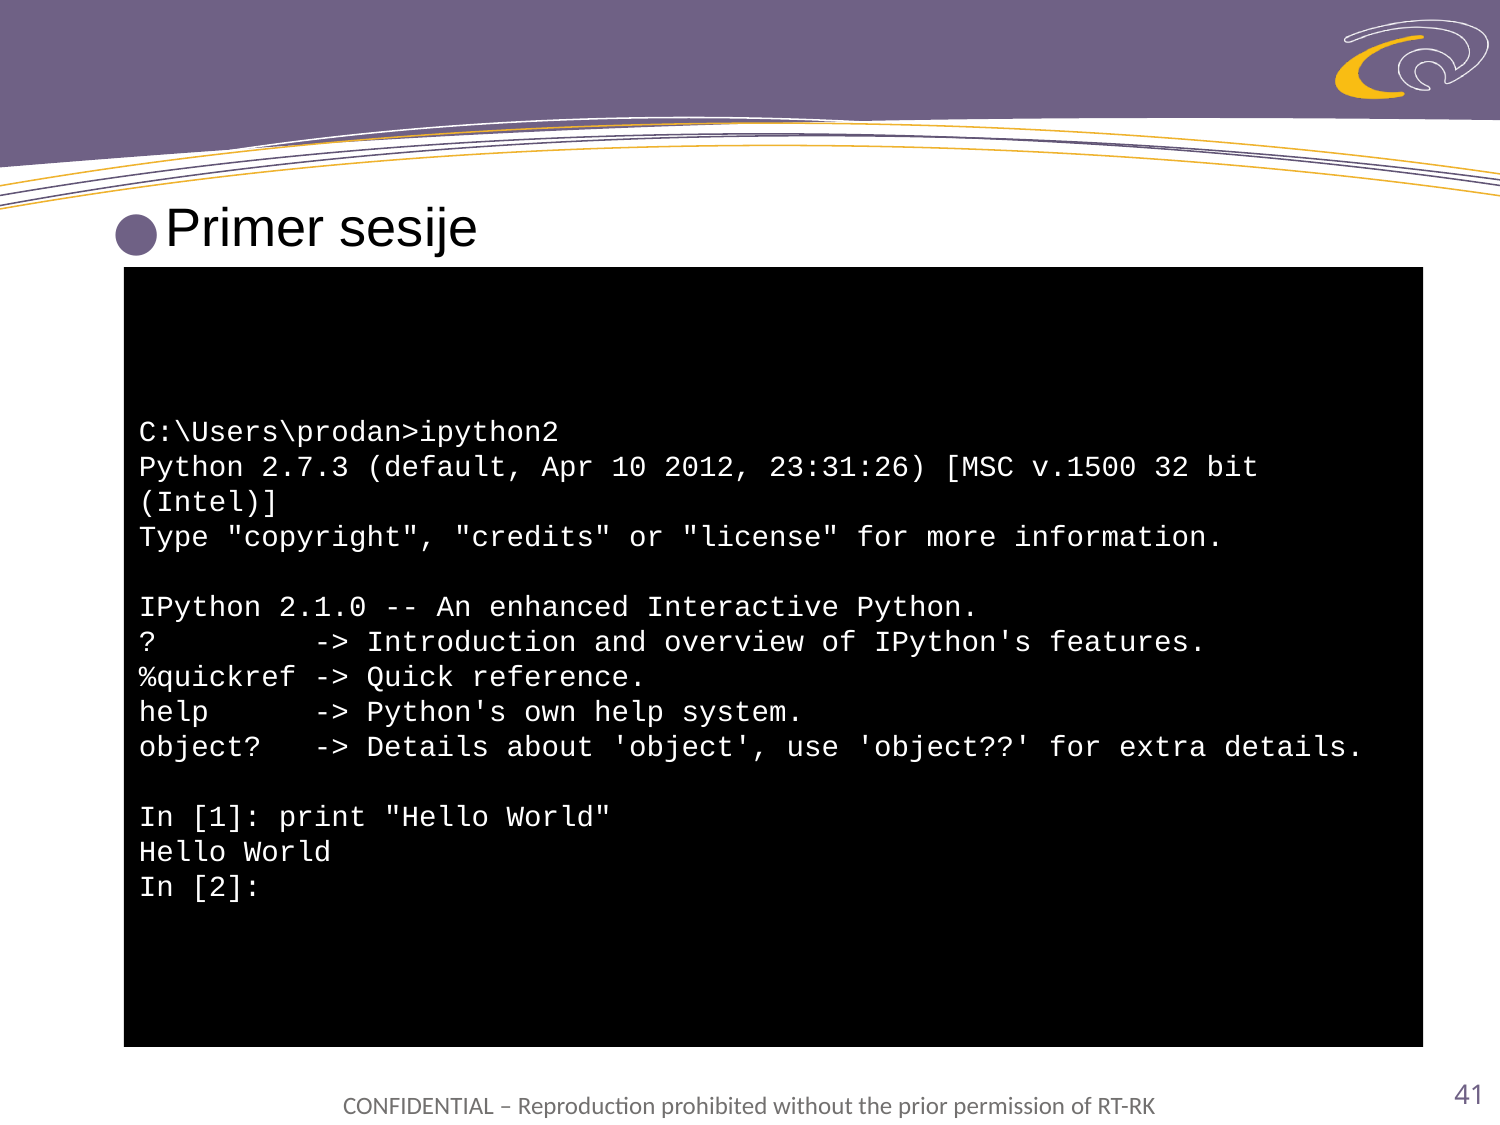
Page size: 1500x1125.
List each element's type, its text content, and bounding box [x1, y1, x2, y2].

list Primer sesije [75, 184, 1425, 261]
text_box C:\Users\prodan>ipython2 Python 2.7.3 (default, Apr 10 2012, 23:31:26) [MSC v.1500 32 bit (Intel)] Type "copyright", "credits" or "license" for more information. IPython 2.1.0 -- An enhanced Interactive Python. ? -> Introduction and overview of IPython's features. %quickref -> Quick reference. help -> Python's own help system. object? -> Details about 'object', use 'object??' for extra details. In [1]: print "Hello World" Hello World In [2]: [123, 267, 1424, 1047]
picture [1322, 0, 1500, 102]
